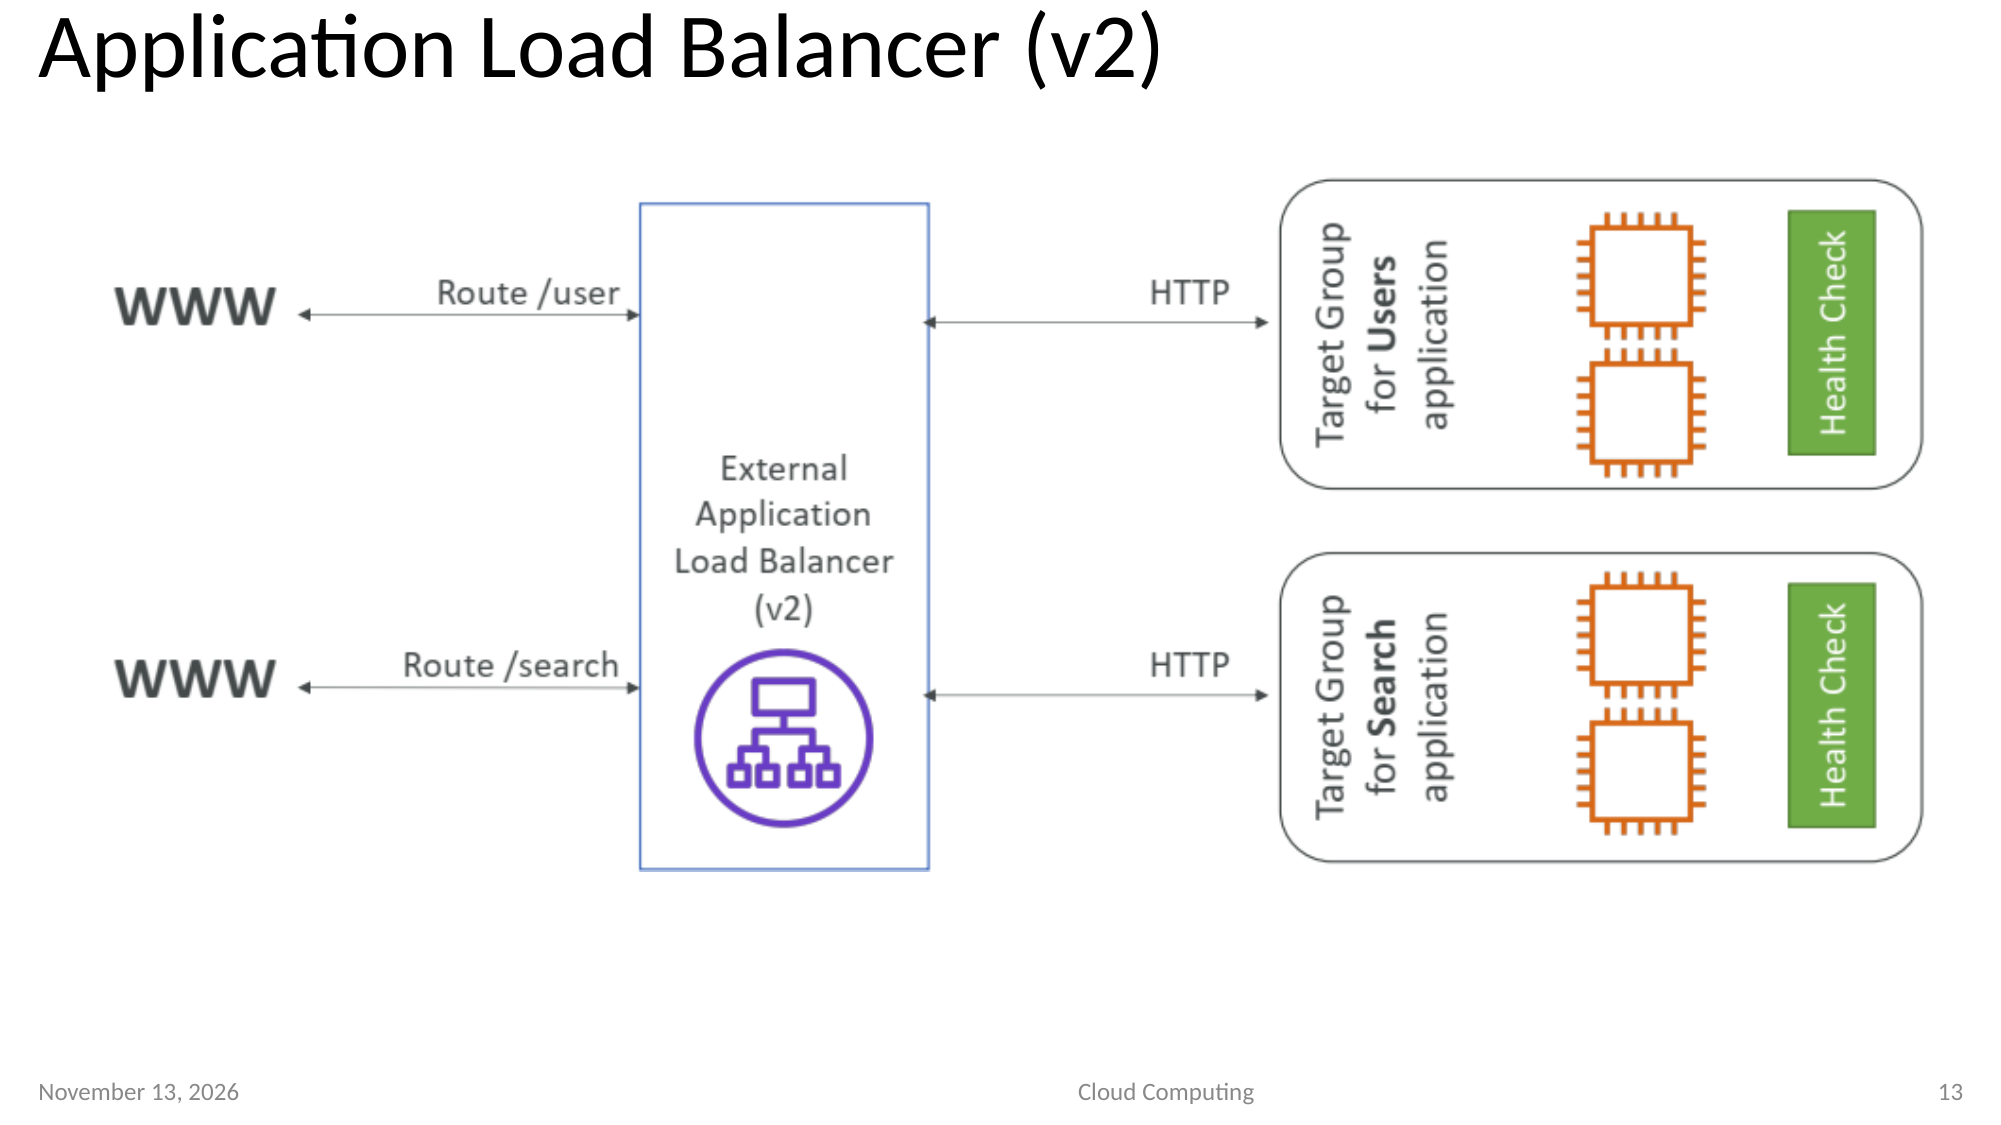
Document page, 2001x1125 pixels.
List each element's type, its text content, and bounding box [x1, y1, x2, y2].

title Application Load Balancer (v2) [23, 0, 1979, 96]
slide_number 13 [1859, 1060, 1979, 1121]
footer Cloud Computing [483, 1060, 1850, 1121]
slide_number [23, 1060, 474, 1121]
picture [70, 129, 1929, 872]
